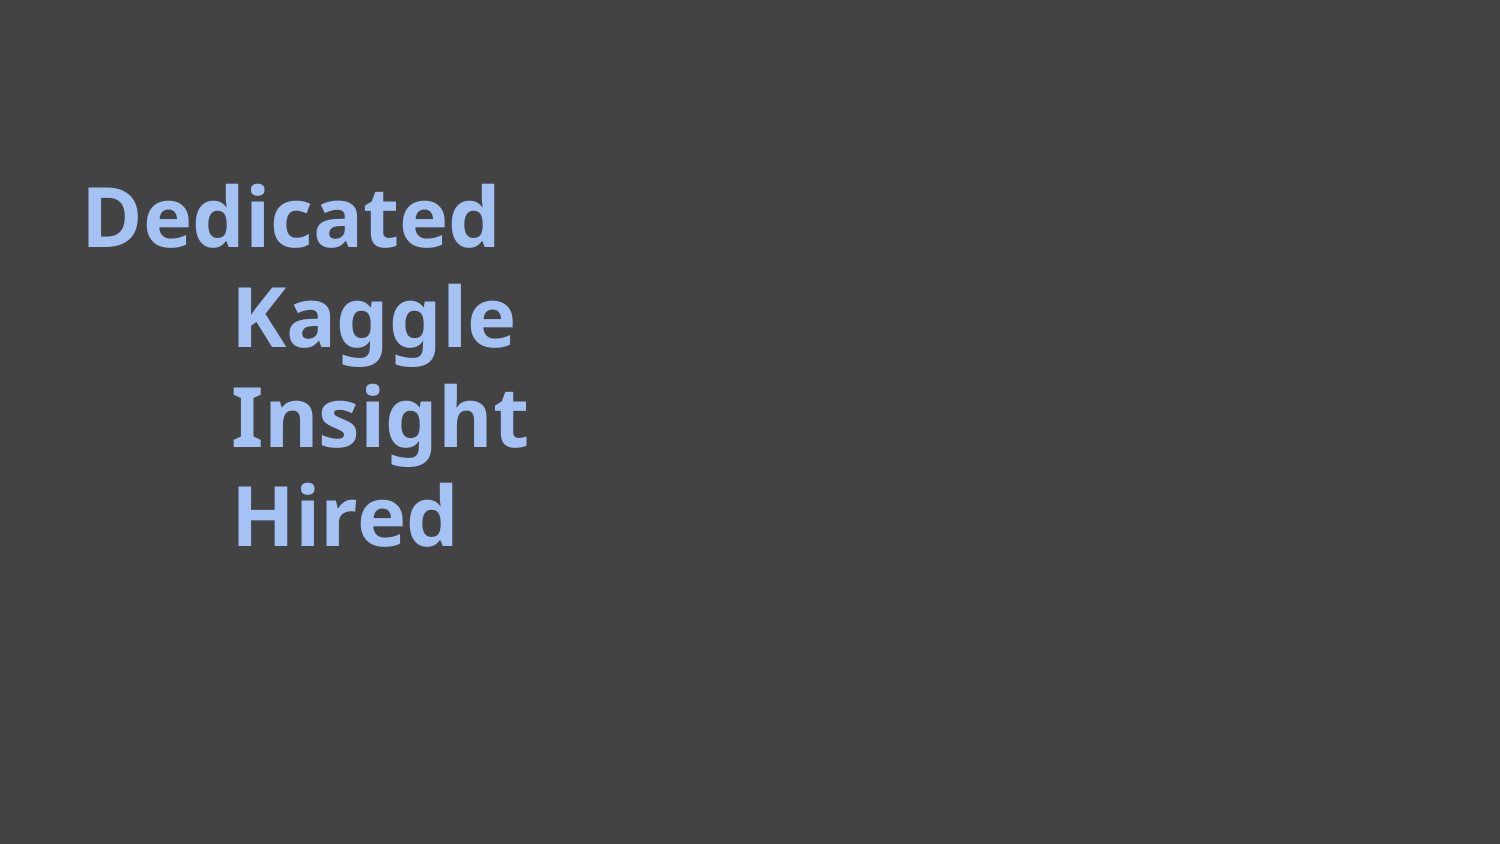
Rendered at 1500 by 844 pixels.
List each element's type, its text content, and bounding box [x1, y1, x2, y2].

title Dedicated Kaggle Insight Hired [66, 159, 1417, 779]
